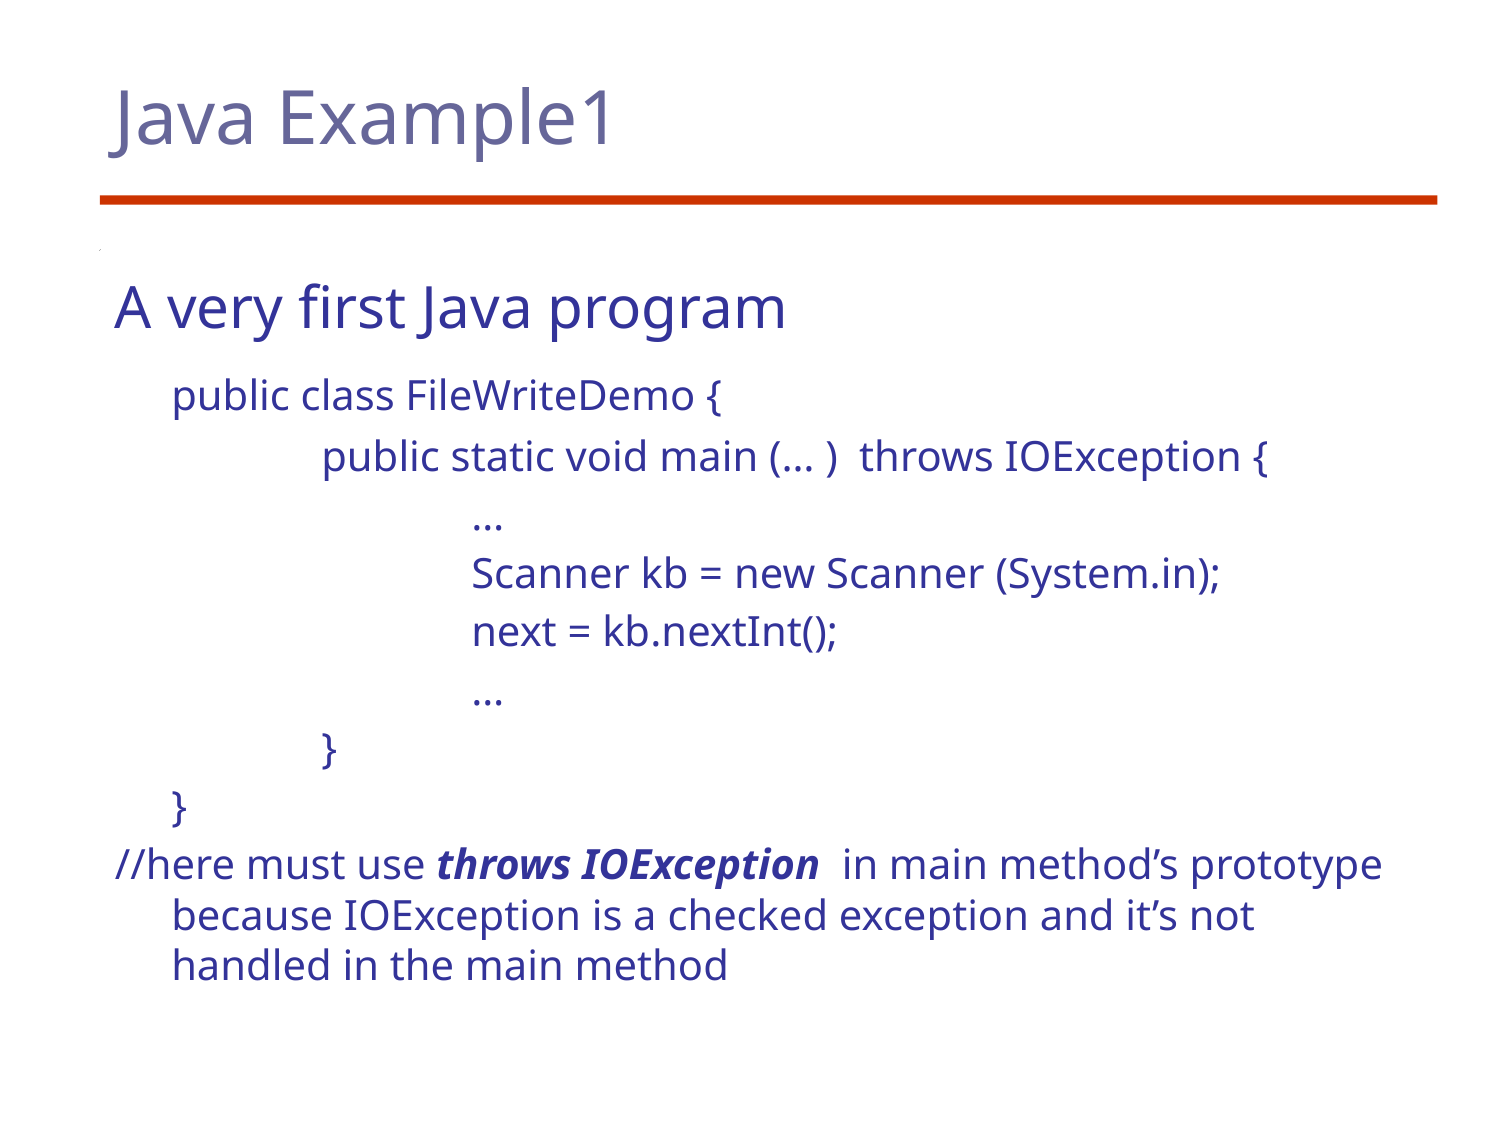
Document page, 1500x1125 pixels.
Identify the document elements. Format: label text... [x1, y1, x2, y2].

title Java Example1 [99, 62, 1438, 250]
list A very first Java program public class FileWriteDemo { public static void main (… ) throws IOException { … Scanner kb = new Scanner (System.in); next = kb.nextInt(); … } } //here must use throws IOException in main method’s prototype because IOException is a checked exception and it’s not handled in the main method [99, 262, 1438, 1013]
